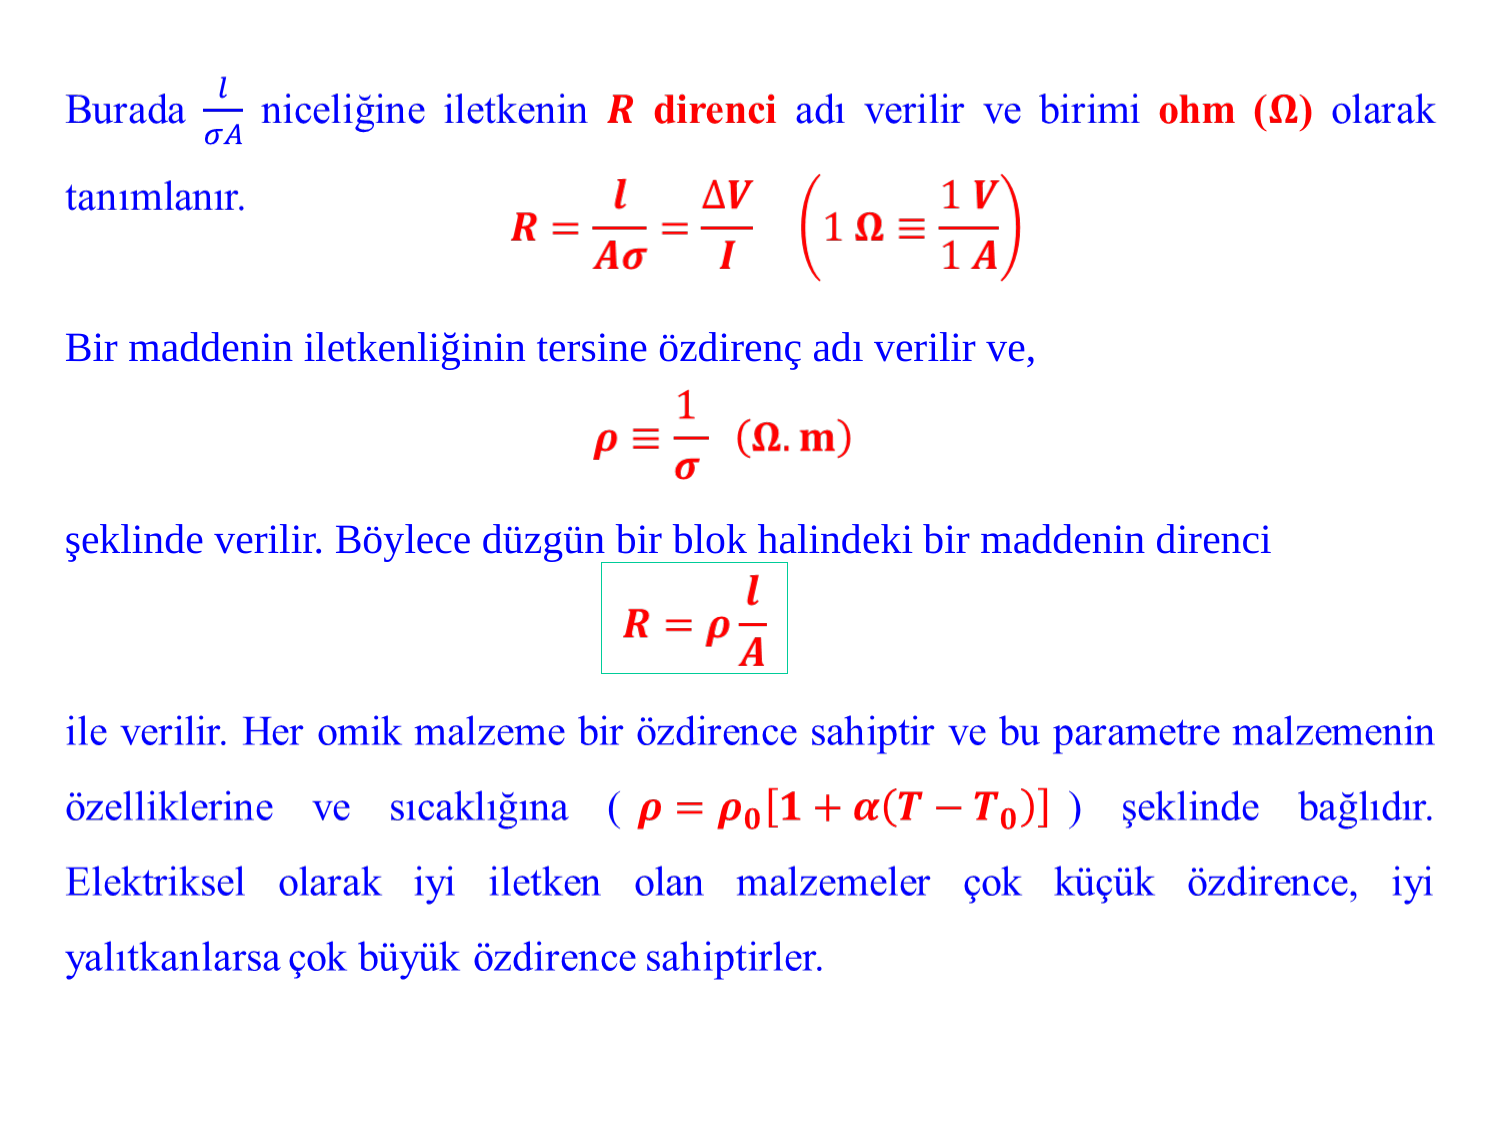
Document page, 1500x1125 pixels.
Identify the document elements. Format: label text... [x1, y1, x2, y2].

text_box şeklinde verilir. Böylece düzgün bir blok halindeki bir maddenin direnci [50, 479, 1425, 570]
text_box [50, 681, 1450, 1000]
text_box [571, 377, 875, 479]
text_box [487, 162, 1055, 287]
text_box [601, 562, 788, 674]
text_box [50, 37, 1450, 230]
text_box Bir maddenin iletkenliğinin tersine özdirenç adı verilir ve, [50, 287, 1450, 378]
